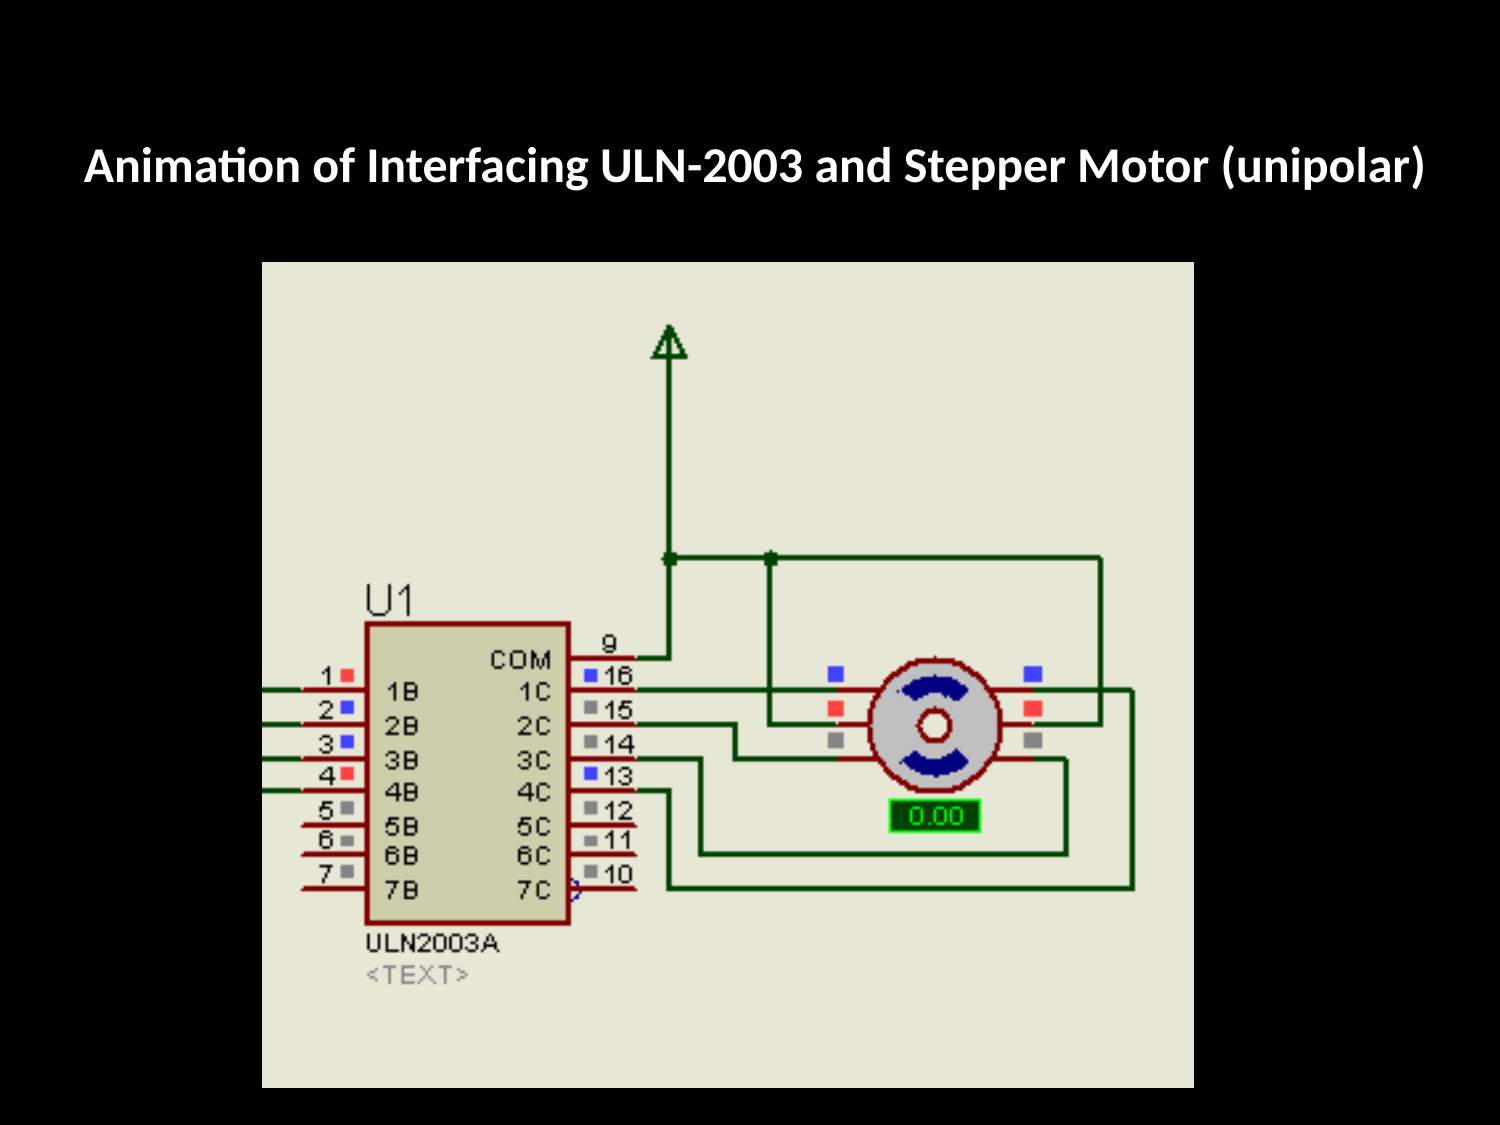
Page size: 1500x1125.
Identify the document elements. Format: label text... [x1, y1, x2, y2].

text_box Animation of Interfacing ULN-2003 and Stepper Motor (unipolar) [69, 124, 1442, 200]
picture [262, 262, 1194, 1088]
